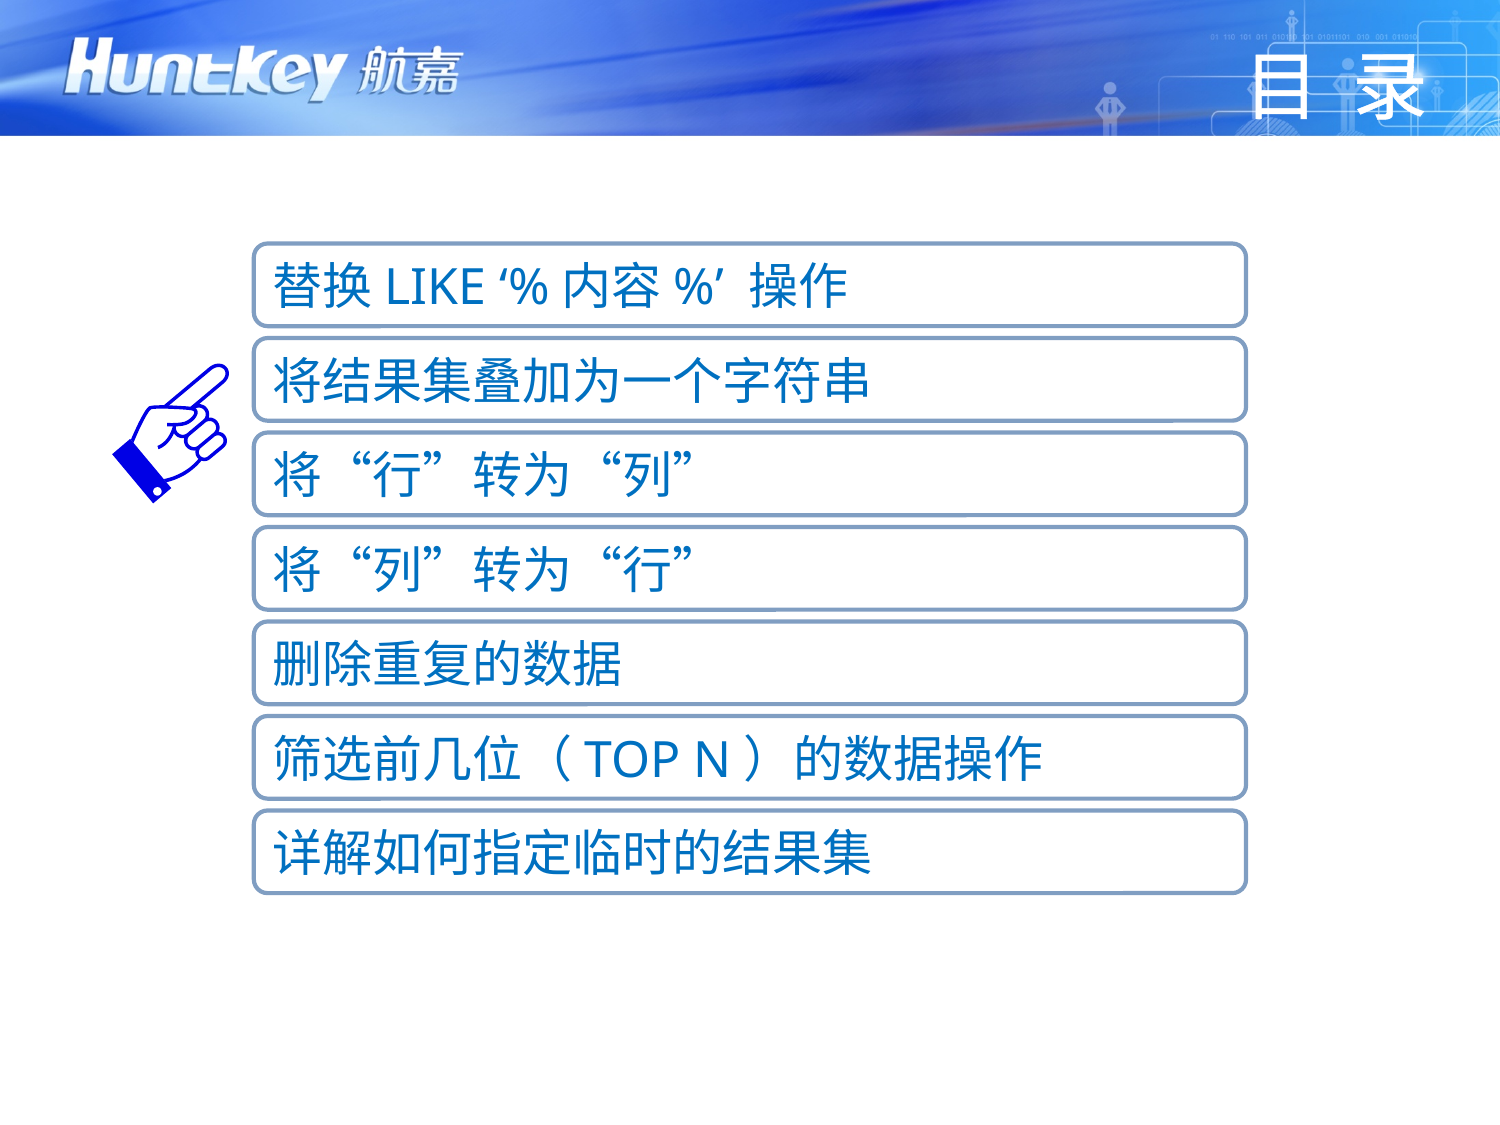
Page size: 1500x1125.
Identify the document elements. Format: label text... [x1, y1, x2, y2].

text_box 将“行”转为“列” [251, 430, 1249, 518]
text_box 替换LIKE ‘%内容%’ 操作 [251, 241, 1249, 329]
text_box 详解如何指定临时的结果集 [251, 808, 1249, 896]
text_box 删除重复的数据 [251, 619, 1249, 707]
text_box 目 录 [1228, 30, 1443, 136]
picture [0, 0, 1500, 1125]
text_box 筛选前几位（TOP N）的数据操作 [251, 713, 1249, 801]
text_box 将结果集叠加为一个字符串 [251, 335, 1249, 423]
text_box 将“列”转为“行” [251, 524, 1249, 612]
